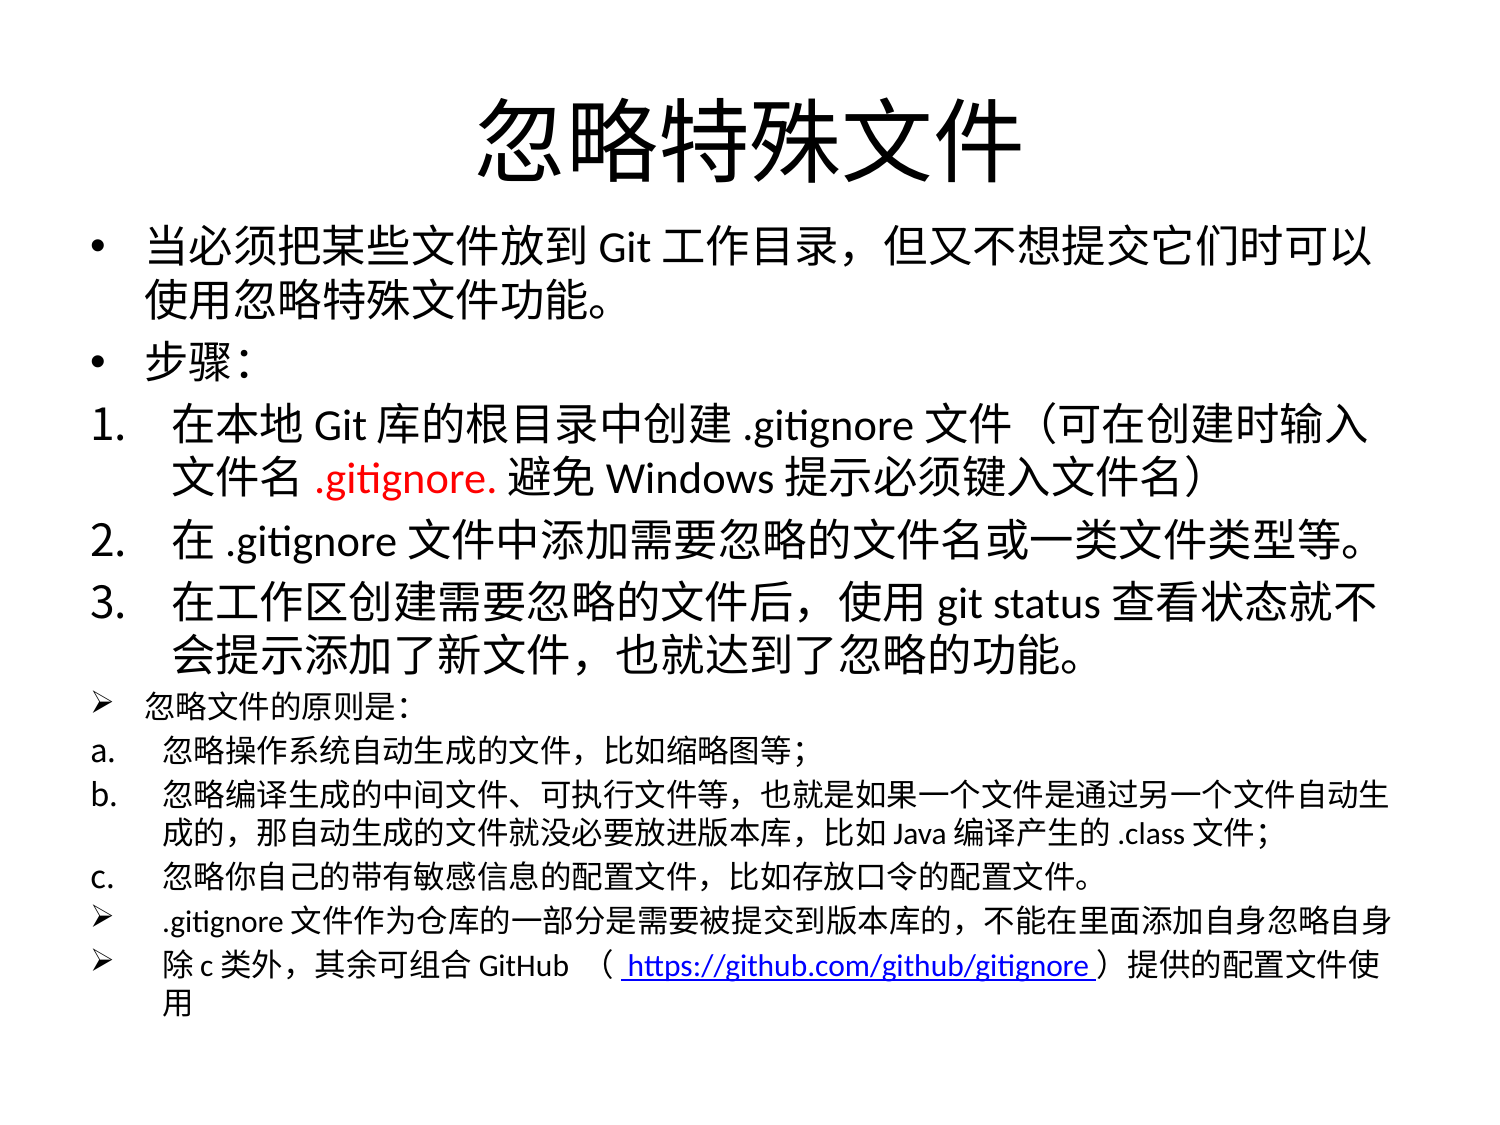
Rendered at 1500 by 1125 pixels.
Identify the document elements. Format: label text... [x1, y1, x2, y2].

list 当必须把某些文件放到Git工作目录，但又不想提交它们时可以使用忽略特殊文件功能。 步骤： 在本地Git库的根目录中创建.gitignore文件（可在创建时输入文件名.gitignore.避免Windows提示必须键入文件名） 在.gitignore文件中添加需要忽略的文件名或一类文件类型等。 在工作区创建需要忽略的文件后，使用git status查看状态就不会提示添加了新文件，也就达到了忽略的功能。 忽略文件的原则是： 忽略操作系统自动生成的文件，比如缩略图等； 忽略编译生成的中间文件、可执行文件等，也就是如果一个文件是通过另一个文件自动生成的，那自动生成的文件就没必要放进版本库，比如Java编译产生的.class文件； 忽略你自己的带有敏感信息的配置文件，比如存放口令的配置文件。 .gitignore文件作为仓库的一部分是需要被提交到版本库的，不能在里面添加自身忽略自身 除c类外，其余可组合GitHub （ https://github.com/github/gitignore ）提供的配置文件使用 [75, 210, 1425, 1055]
title 忽略特殊文件 [75, 45, 1425, 210]
